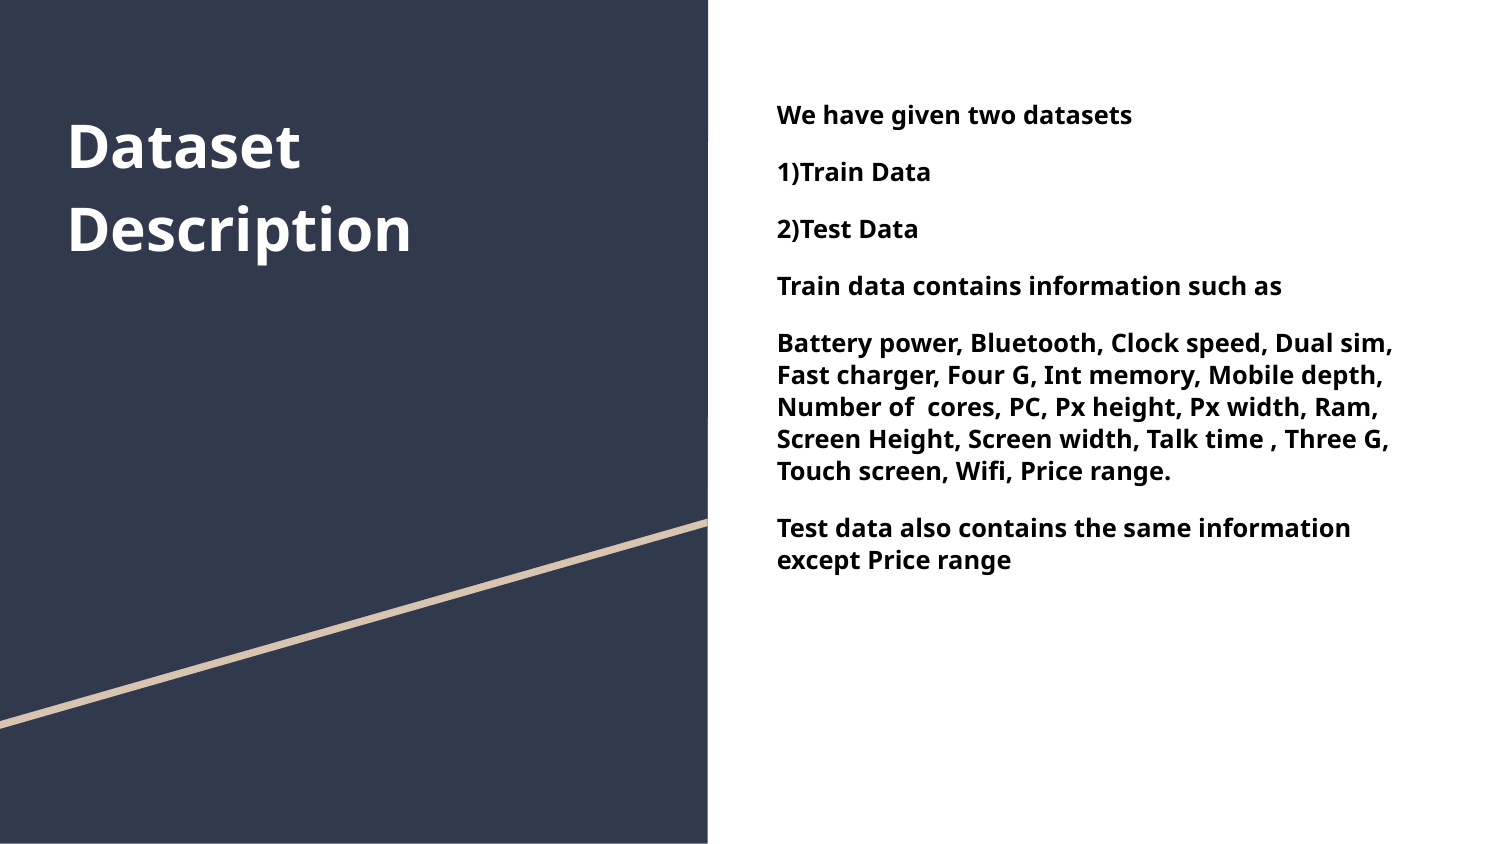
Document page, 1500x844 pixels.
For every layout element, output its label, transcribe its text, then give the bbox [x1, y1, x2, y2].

list We have given two datasets 1)Train Data 2)Test Data Train data contains information such as Battery power, Bluetooth, Clock speed, Dual sim, Fast charger, Four G, Int memory, Mobile depth, Number of cores, PC, Px height, Px width, Ram, Screen Height, Screen width, Talk time , Three G, Touch screen, Wifi, Price range. Test data also contains the same information except Price range [761, 82, 1446, 755]
title Dataset Description [51, 82, 660, 494]
